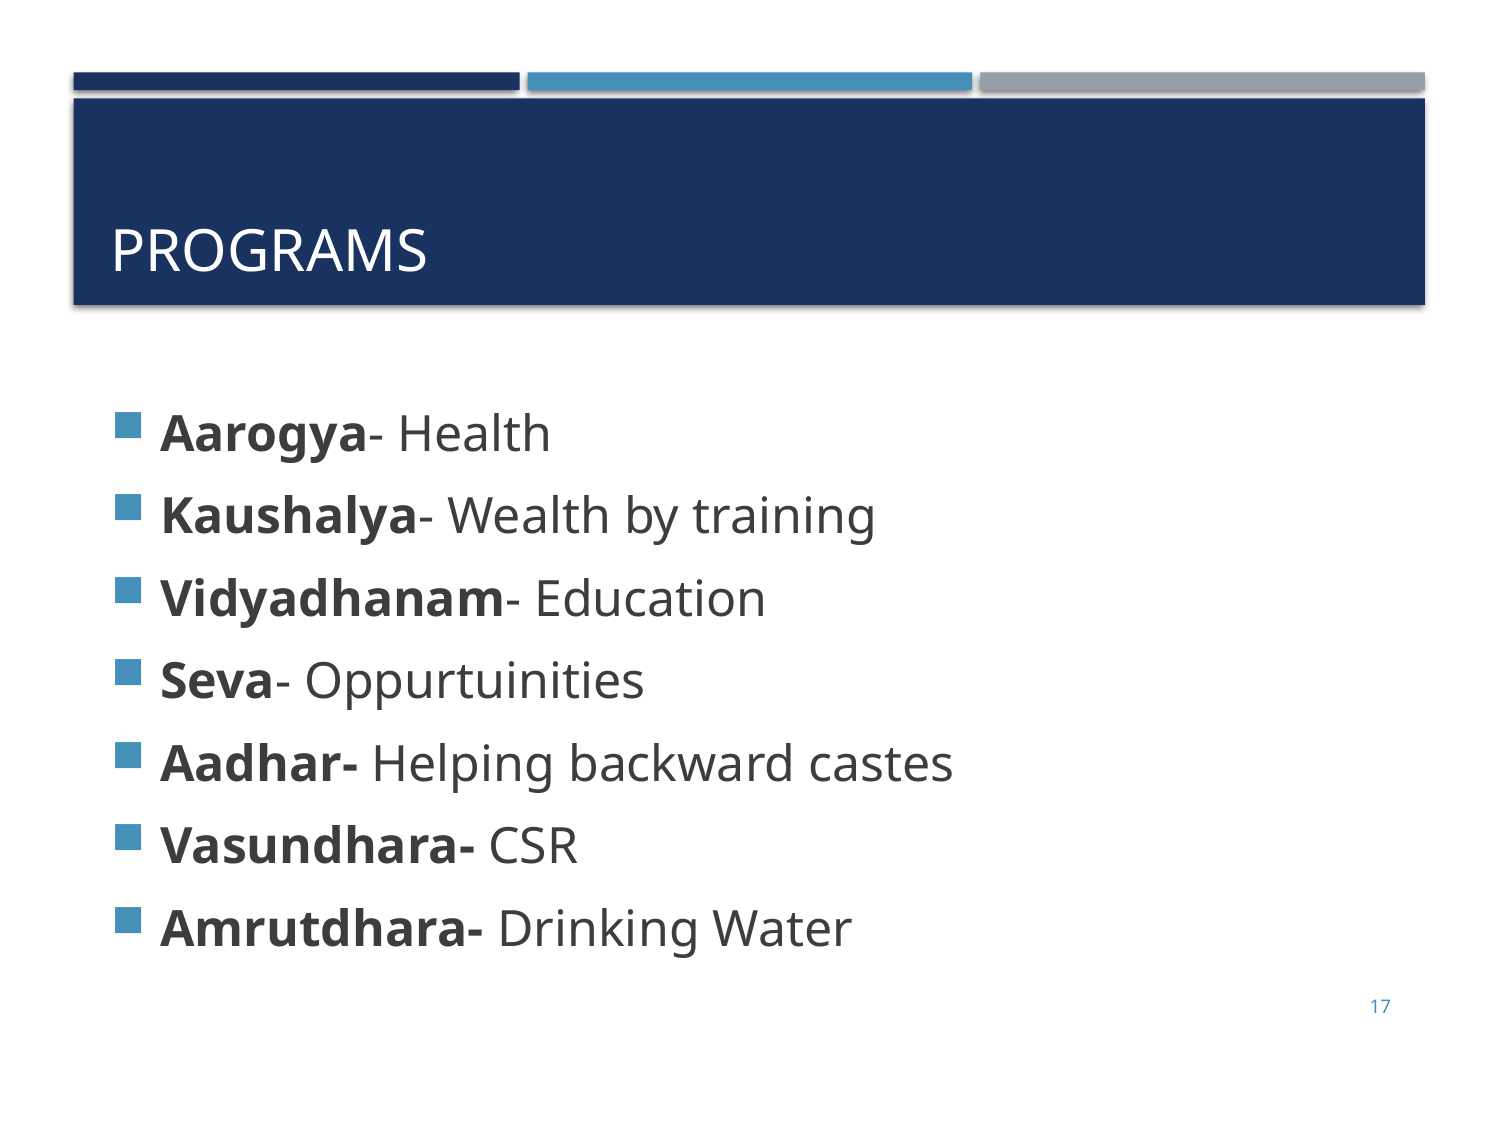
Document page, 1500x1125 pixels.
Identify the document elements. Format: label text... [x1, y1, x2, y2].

slide_number 17 [1279, 977, 1406, 1037]
list Aarogya- Health Kaushalya- Wealth by training Vidyadhanam- Education Seva- Oppurtuinities Aadhar- Helping backward castes Vasundhara- CSR Amrutdhara- Drinking Water [95, 393, 1406, 990]
title Programs [95, 112, 1406, 291]
